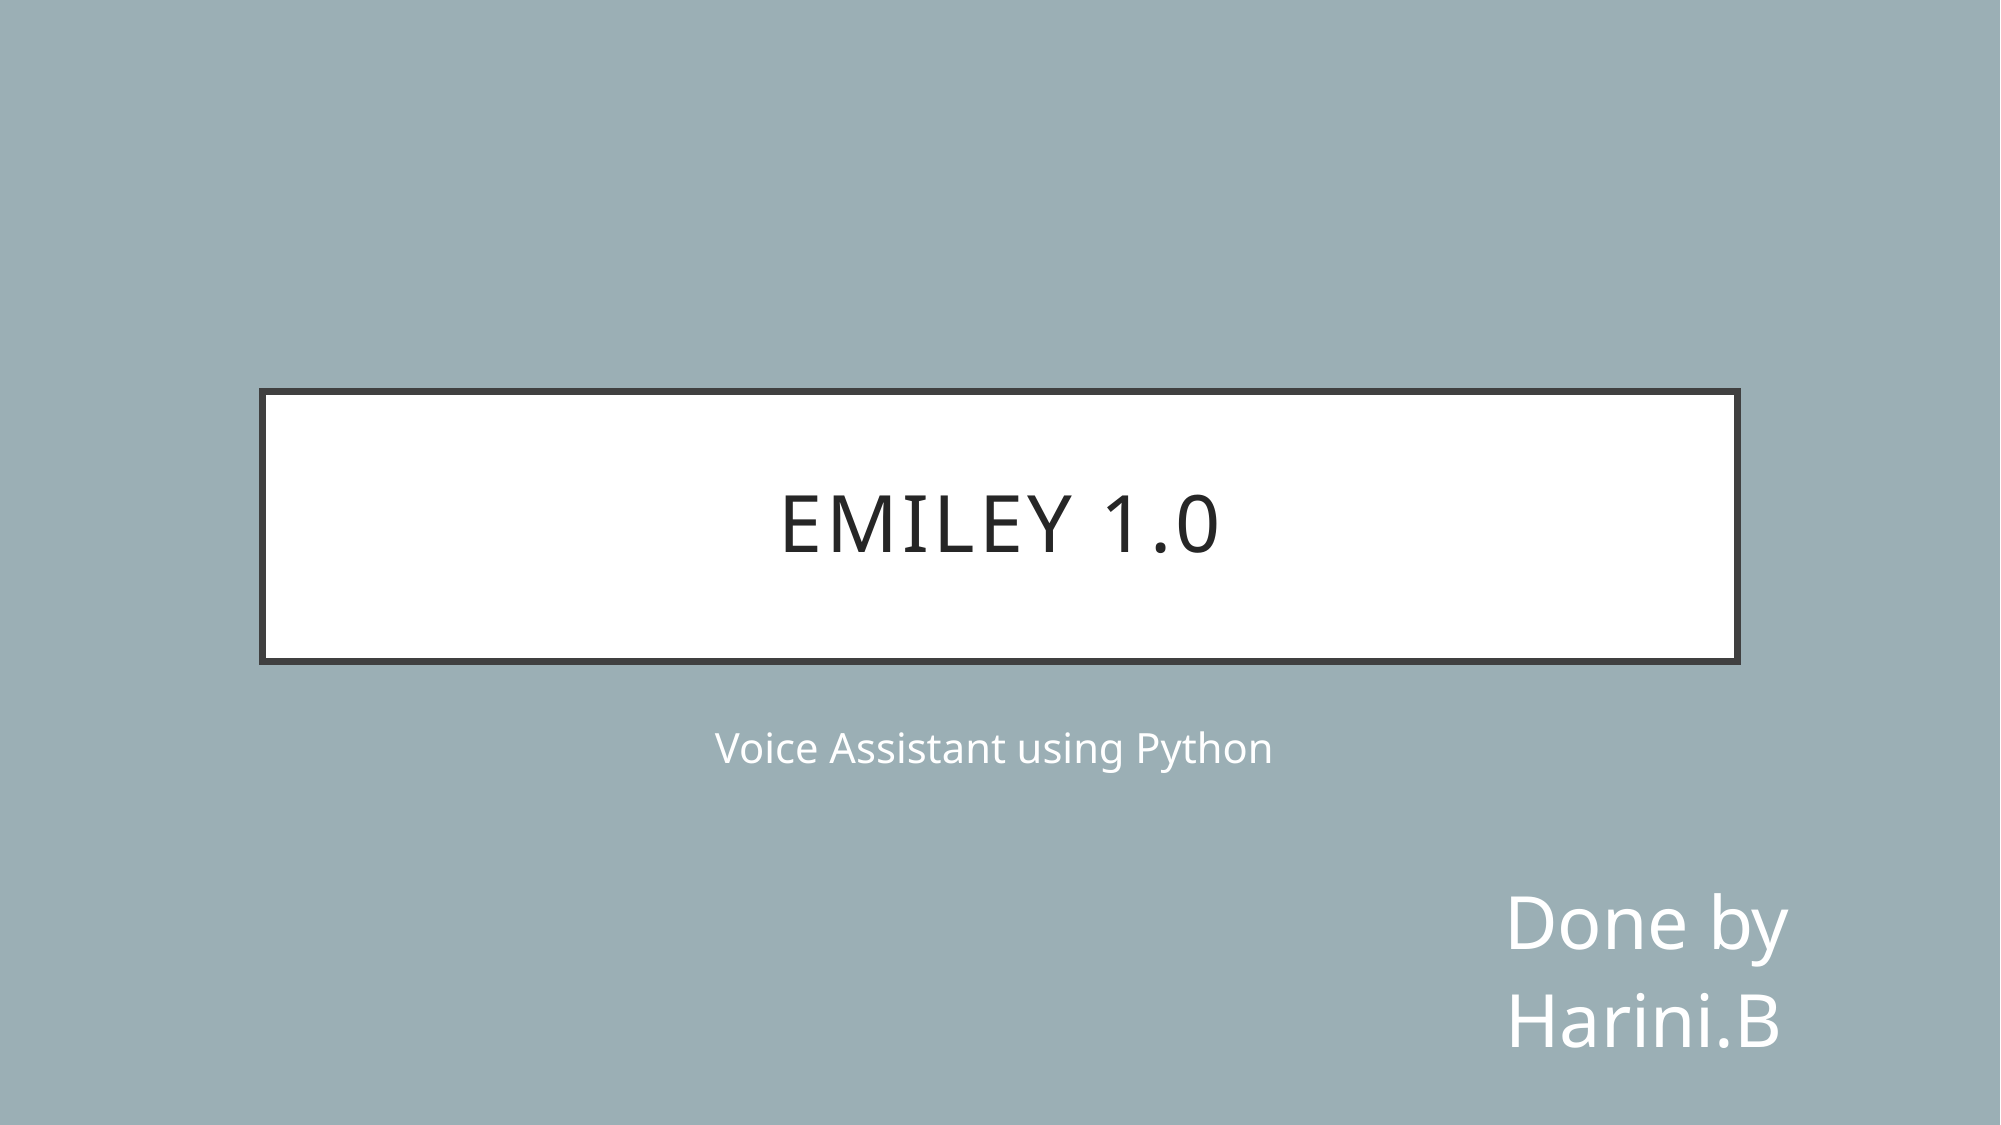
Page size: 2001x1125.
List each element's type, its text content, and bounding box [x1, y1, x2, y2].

subtitle Done by Harini.B [1293, 868, 2000, 1072]
title EMILEY 1.0 [259, 388, 1741, 665]
subtitle Voice Assistant using Python [442, 713, 1558, 918]
